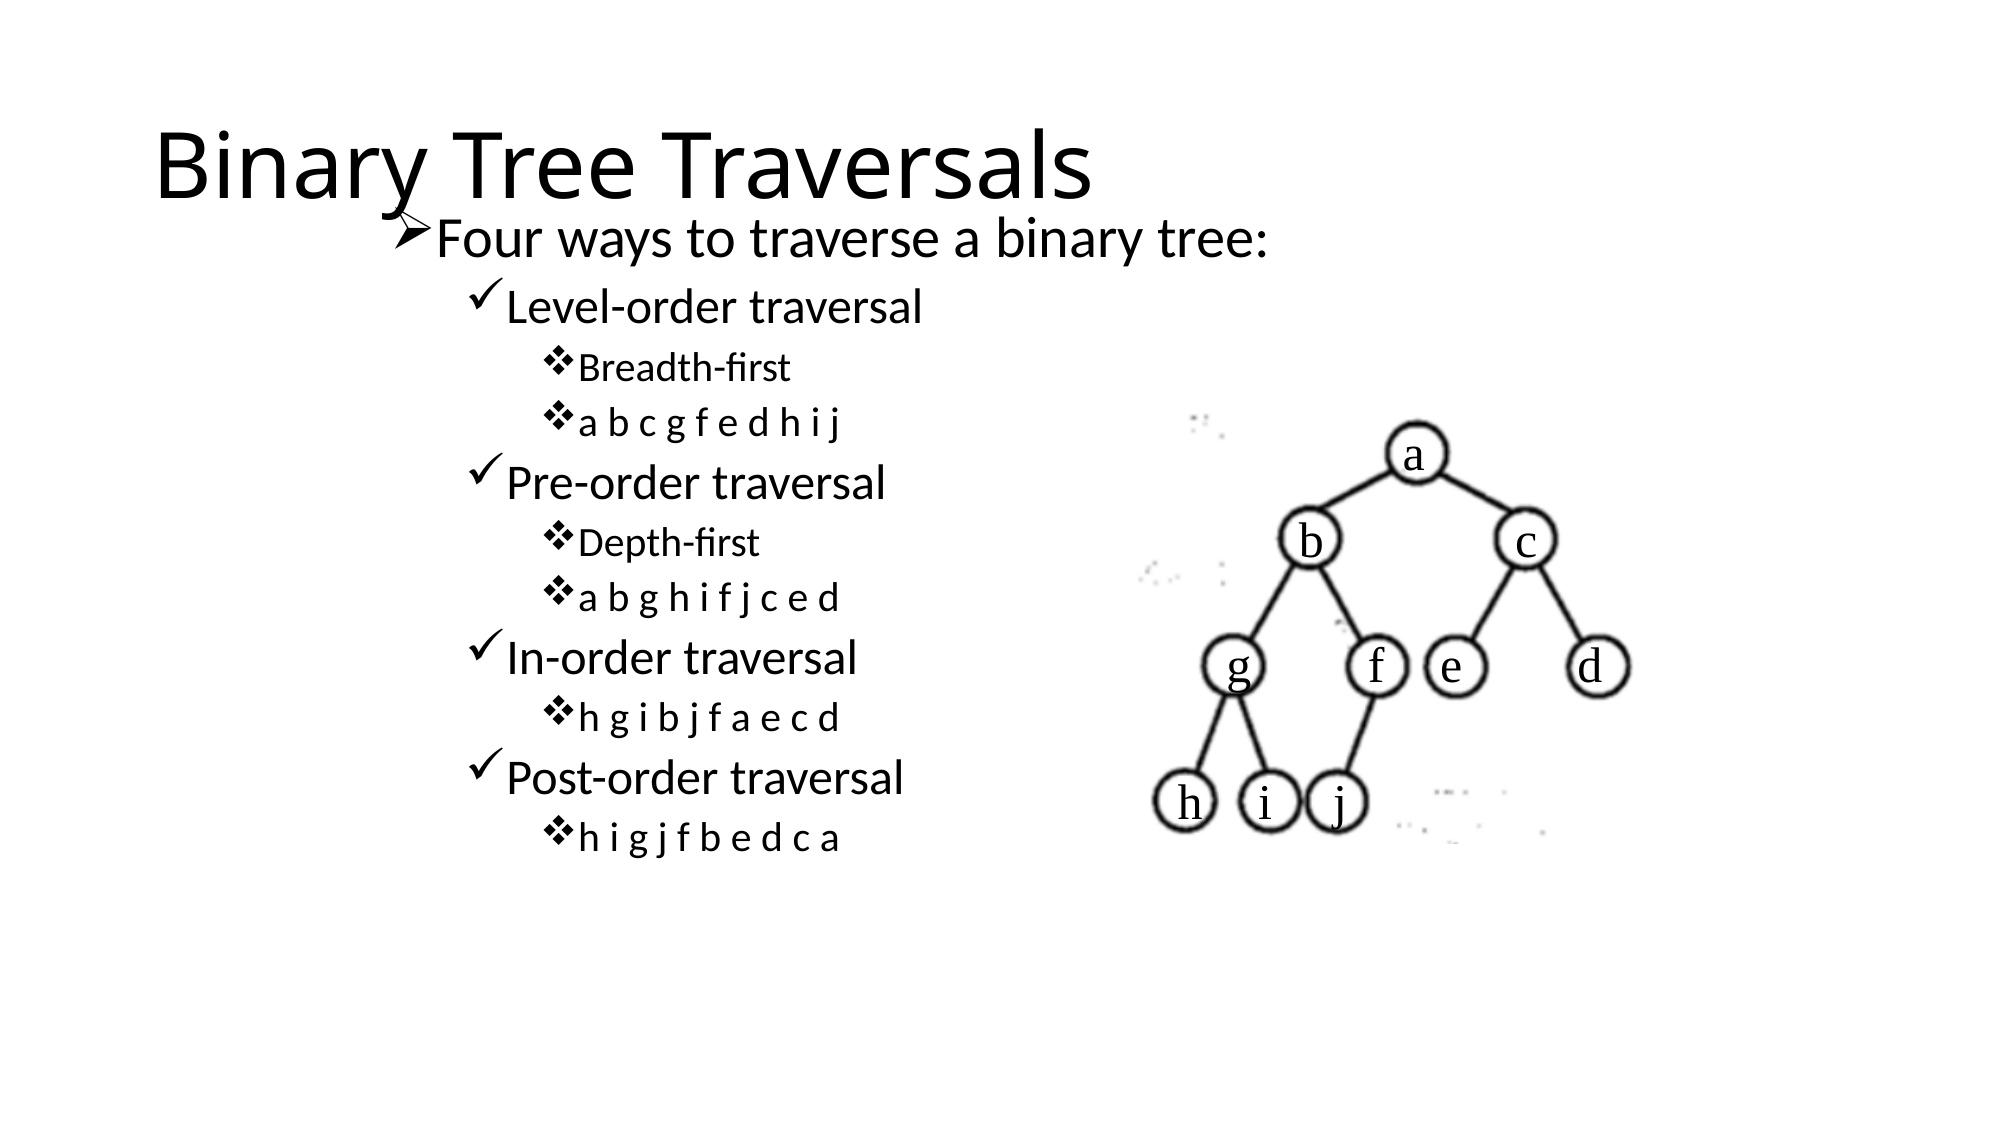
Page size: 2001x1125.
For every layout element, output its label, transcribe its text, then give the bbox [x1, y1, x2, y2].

list Four ways to traverse a binary tree: Level-order traversal Breadth-first a b c g f e d h i j Pre-order traversal Depth-first a b g h i f j c e d In-order traversal h g i b j f a e c d Post-order traversal h i g j f b e d c a [375, 200, 1725, 950]
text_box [1137, 412, 1640, 844]
title Binary Tree Traversals [137, 59, 1863, 278]
